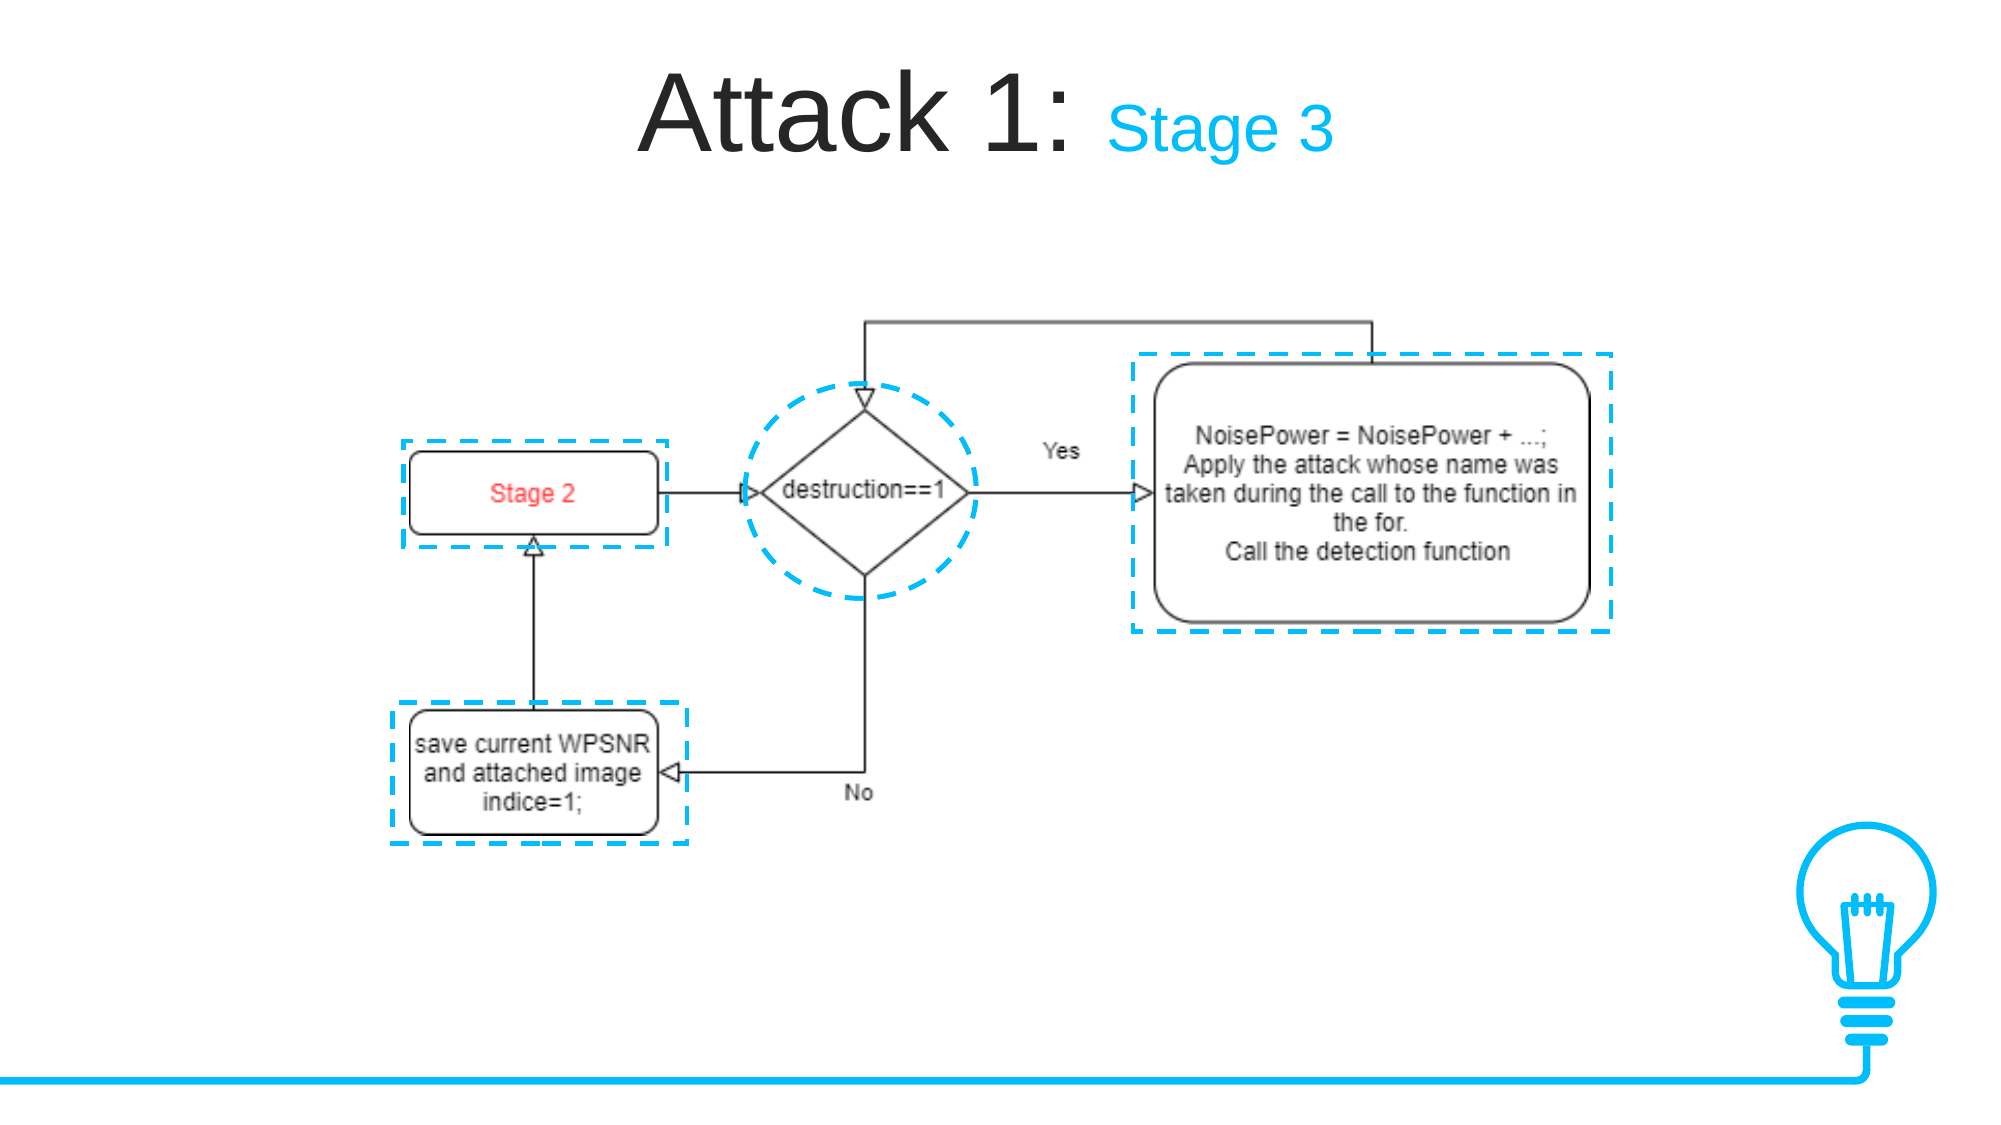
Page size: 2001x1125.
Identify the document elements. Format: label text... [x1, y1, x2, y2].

text_box [392, 702, 688, 845]
picture [409, 302, 1591, 836]
text_box [403, 440, 409, 548]
text_box [1591, 353, 1612, 632]
list Attack 1: Stage 3 [53, 55, 1952, 175]
